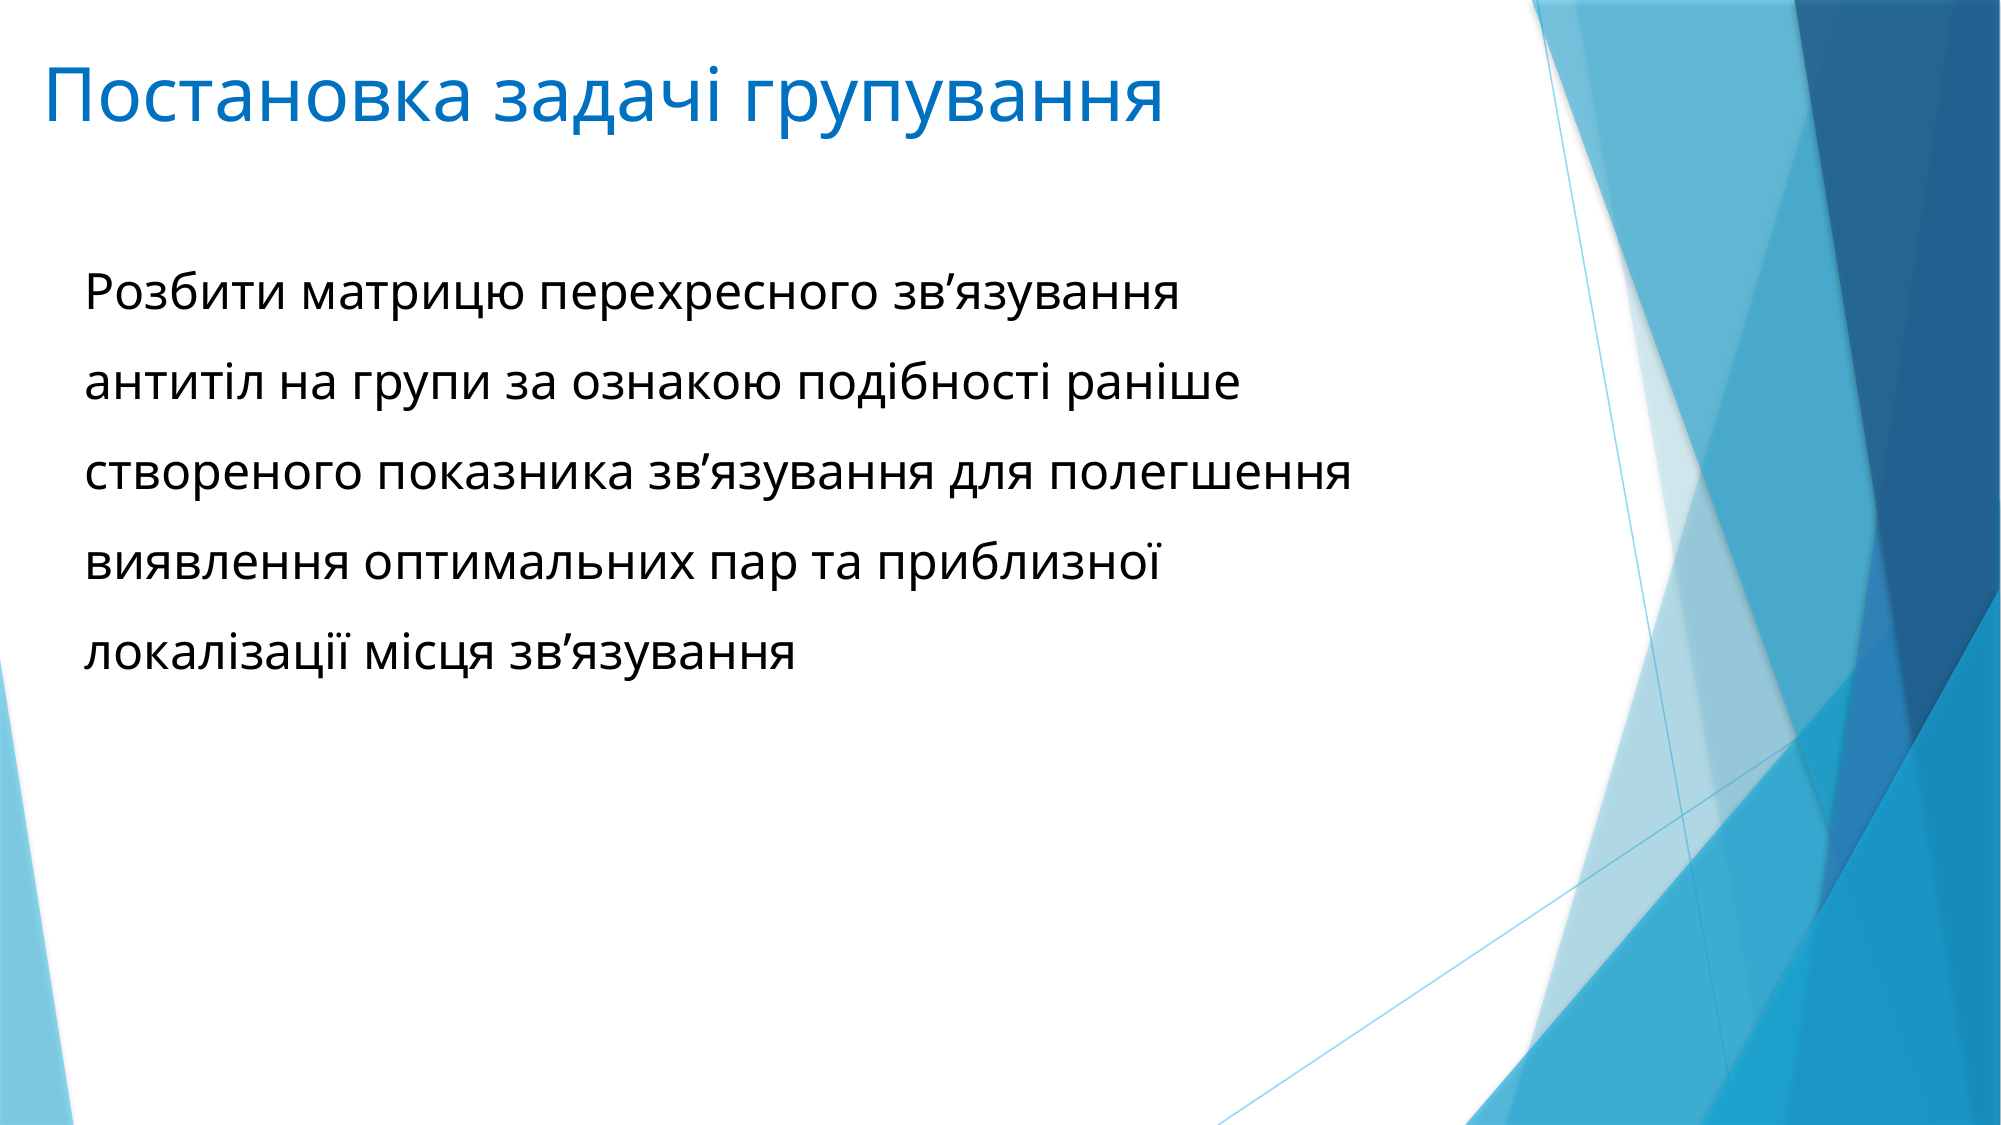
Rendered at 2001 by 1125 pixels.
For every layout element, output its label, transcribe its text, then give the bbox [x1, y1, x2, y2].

text_box Розбити матрицю перехресного зв’язування антитіл на групи за ознакою подібності раніше створеного показника зв’язування для полегшення виявлення оптимальних пар та приблизної локалізації місця зв’язування [69, 221, 1388, 687]
text_box Постановка задачі групування [27, 39, 1518, 162]
